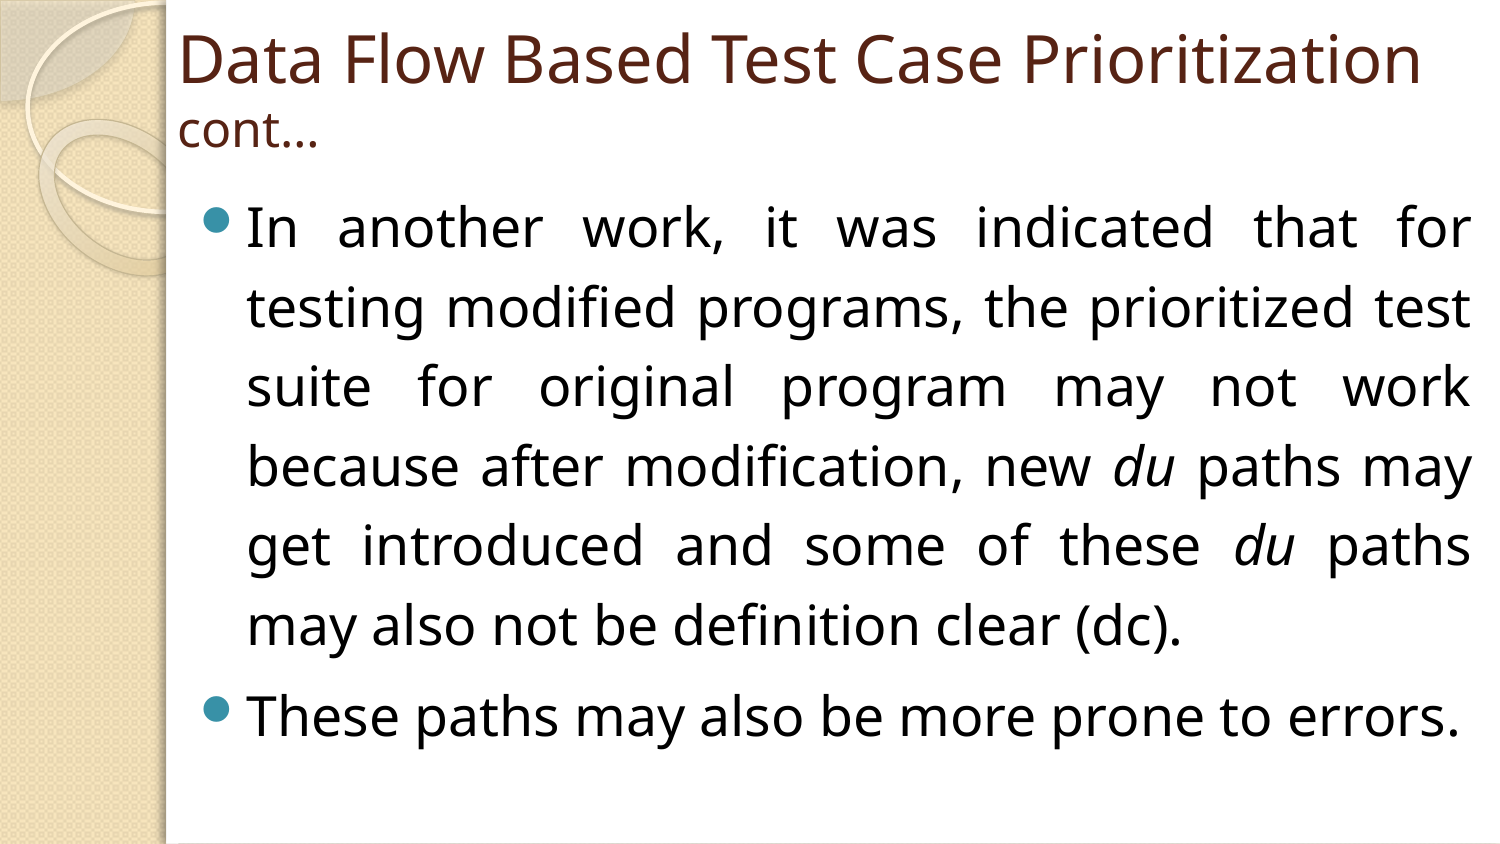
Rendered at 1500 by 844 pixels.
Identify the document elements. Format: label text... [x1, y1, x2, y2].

list In another work, it was indicated that for testing modified programs, the prioritized test suite for original program may not work because after modification, new du paths may get introduced and some of these du paths may also not be definition clear (dc). These paths may also be more prone to errors. [174, 175, 1488, 763]
title Data Flow Based Test Case Prioritization cont… [162, 0, 1500, 175]
